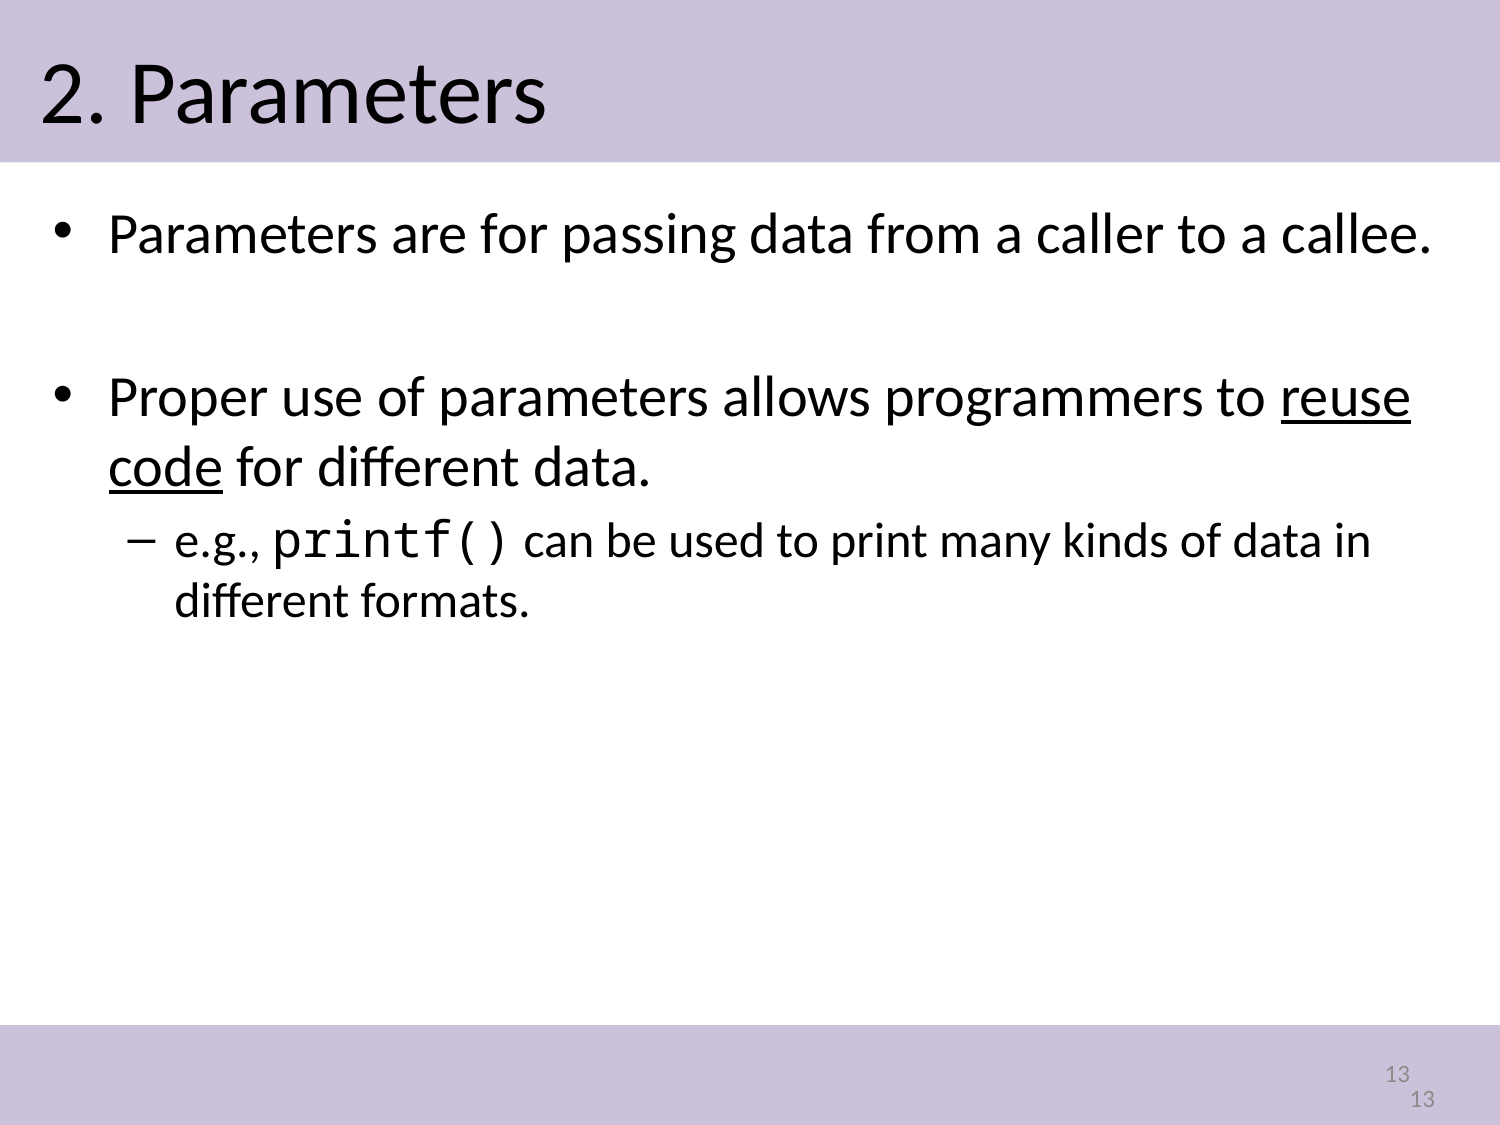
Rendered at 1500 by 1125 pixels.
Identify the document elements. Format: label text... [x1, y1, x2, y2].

list Parameters are for passing data from a caller to a callee. Proper use of parameters allows programmers to reuse code for different data. e.g., printf() can be used to print many kinds of data in different formats. [37, 187, 1463, 1005]
title 2. Parameters [24, 24, 1475, 150]
slide_number 13 [1074, 1042, 1425, 1103]
text_box 13 [1100, 1067, 1450, 1125]
